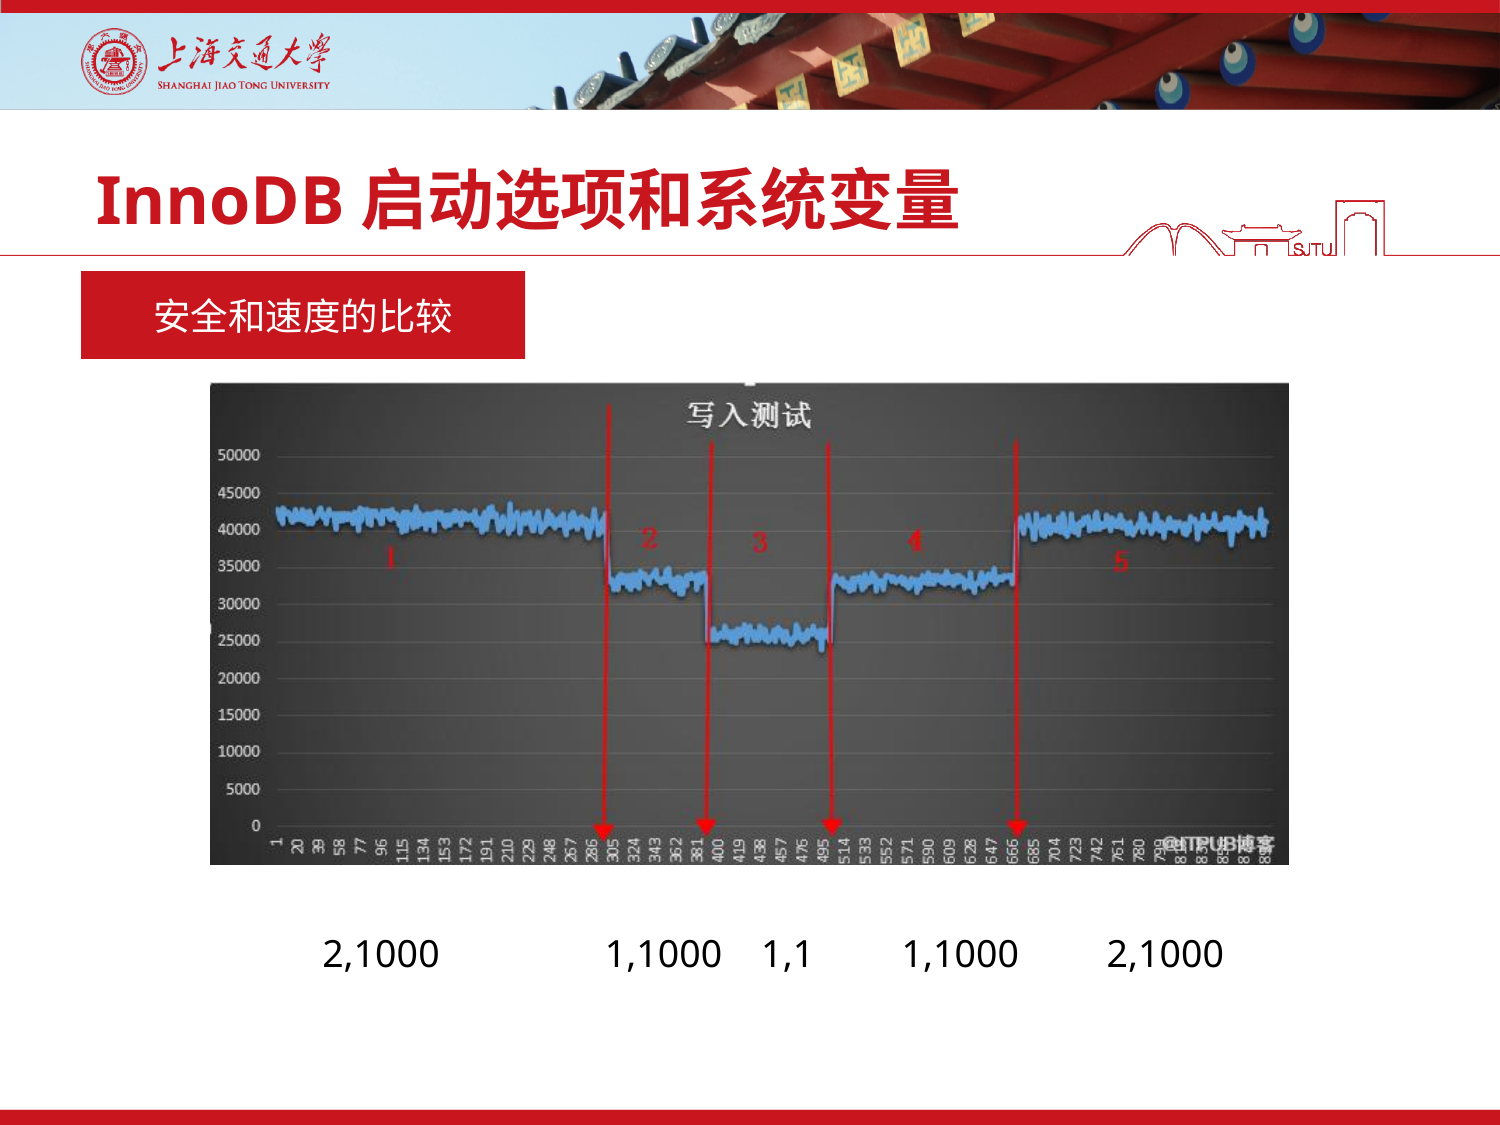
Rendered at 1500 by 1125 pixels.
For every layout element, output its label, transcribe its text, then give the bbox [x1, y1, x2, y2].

picture [210, 382, 1289, 865]
picture [0, 200, 1500, 256]
text_box 安全和速度的比较 [80, 270, 526, 360]
picture [0, 0, 1500, 110]
title InnoDB启动选项和系统变量 [81, 160, 1455, 255]
text_box 2,1000 1,1000 1,1 1,1000 2,1000 [190, 922, 1261, 982]
